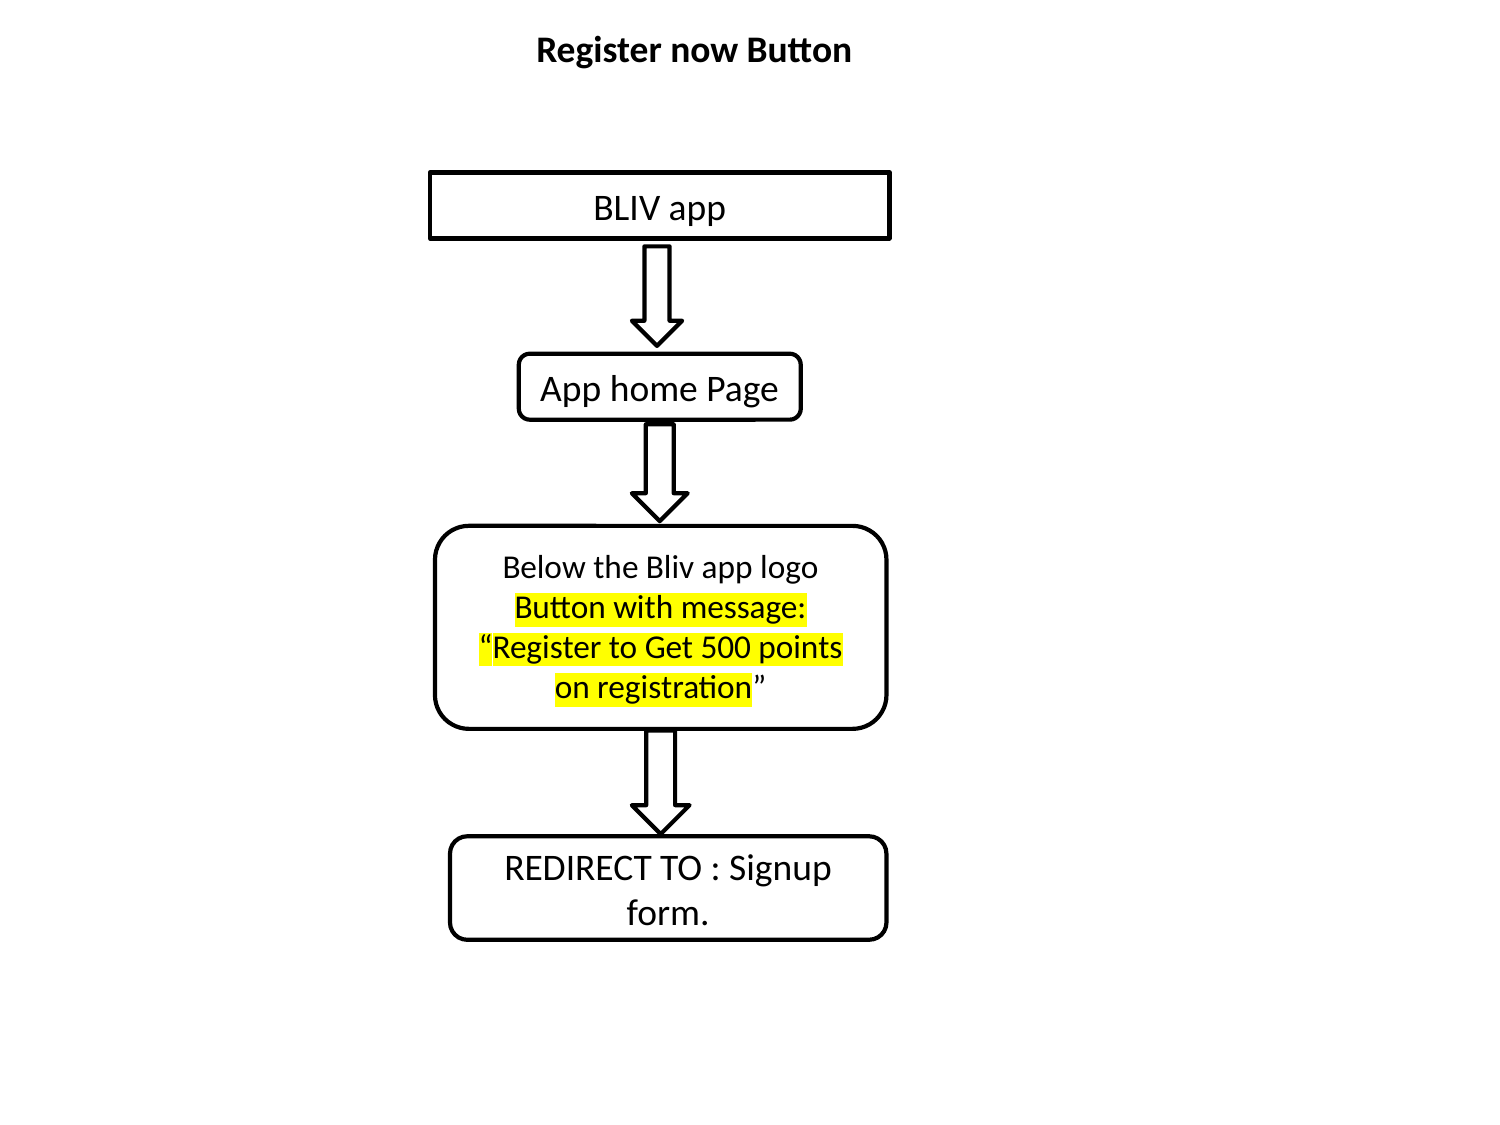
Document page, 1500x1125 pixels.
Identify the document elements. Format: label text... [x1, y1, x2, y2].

text_box App home Page [516, 351, 803, 422]
text_box Below the Bliv app logo Button with message: “Register to Get 500 points on registration” [432, 523, 889, 731]
text_box REDIRECT TO : Signup form. [447, 834, 889, 942]
text_box [629, 244, 685, 348]
text_box [629, 728, 692, 837]
text_box Register now Button [284, 17, 1104, 78]
text_box BLIV app [428, 170, 892, 241]
text_box [629, 422, 690, 524]
